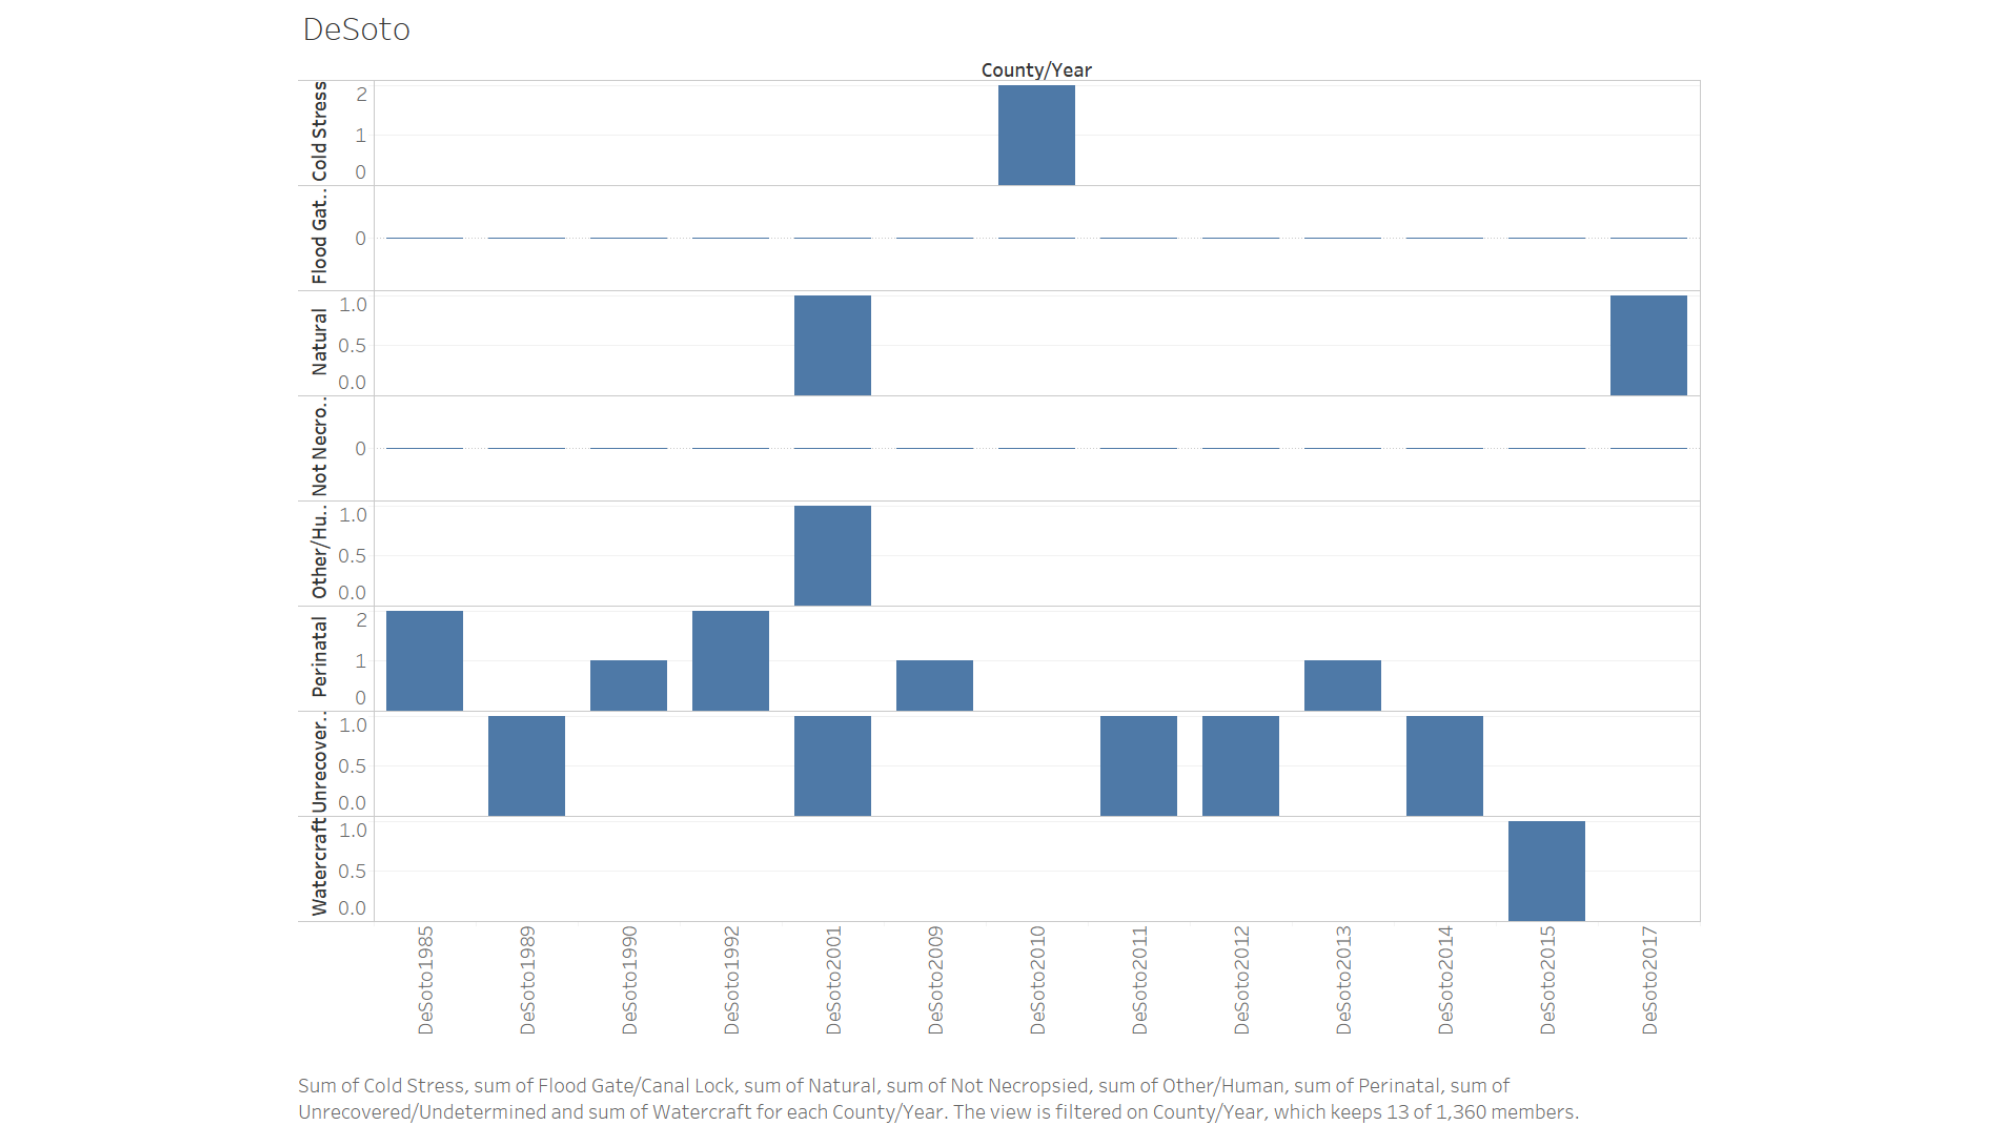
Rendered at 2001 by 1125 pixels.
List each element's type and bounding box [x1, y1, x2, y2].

picture [298, 0, 1702, 1125]
